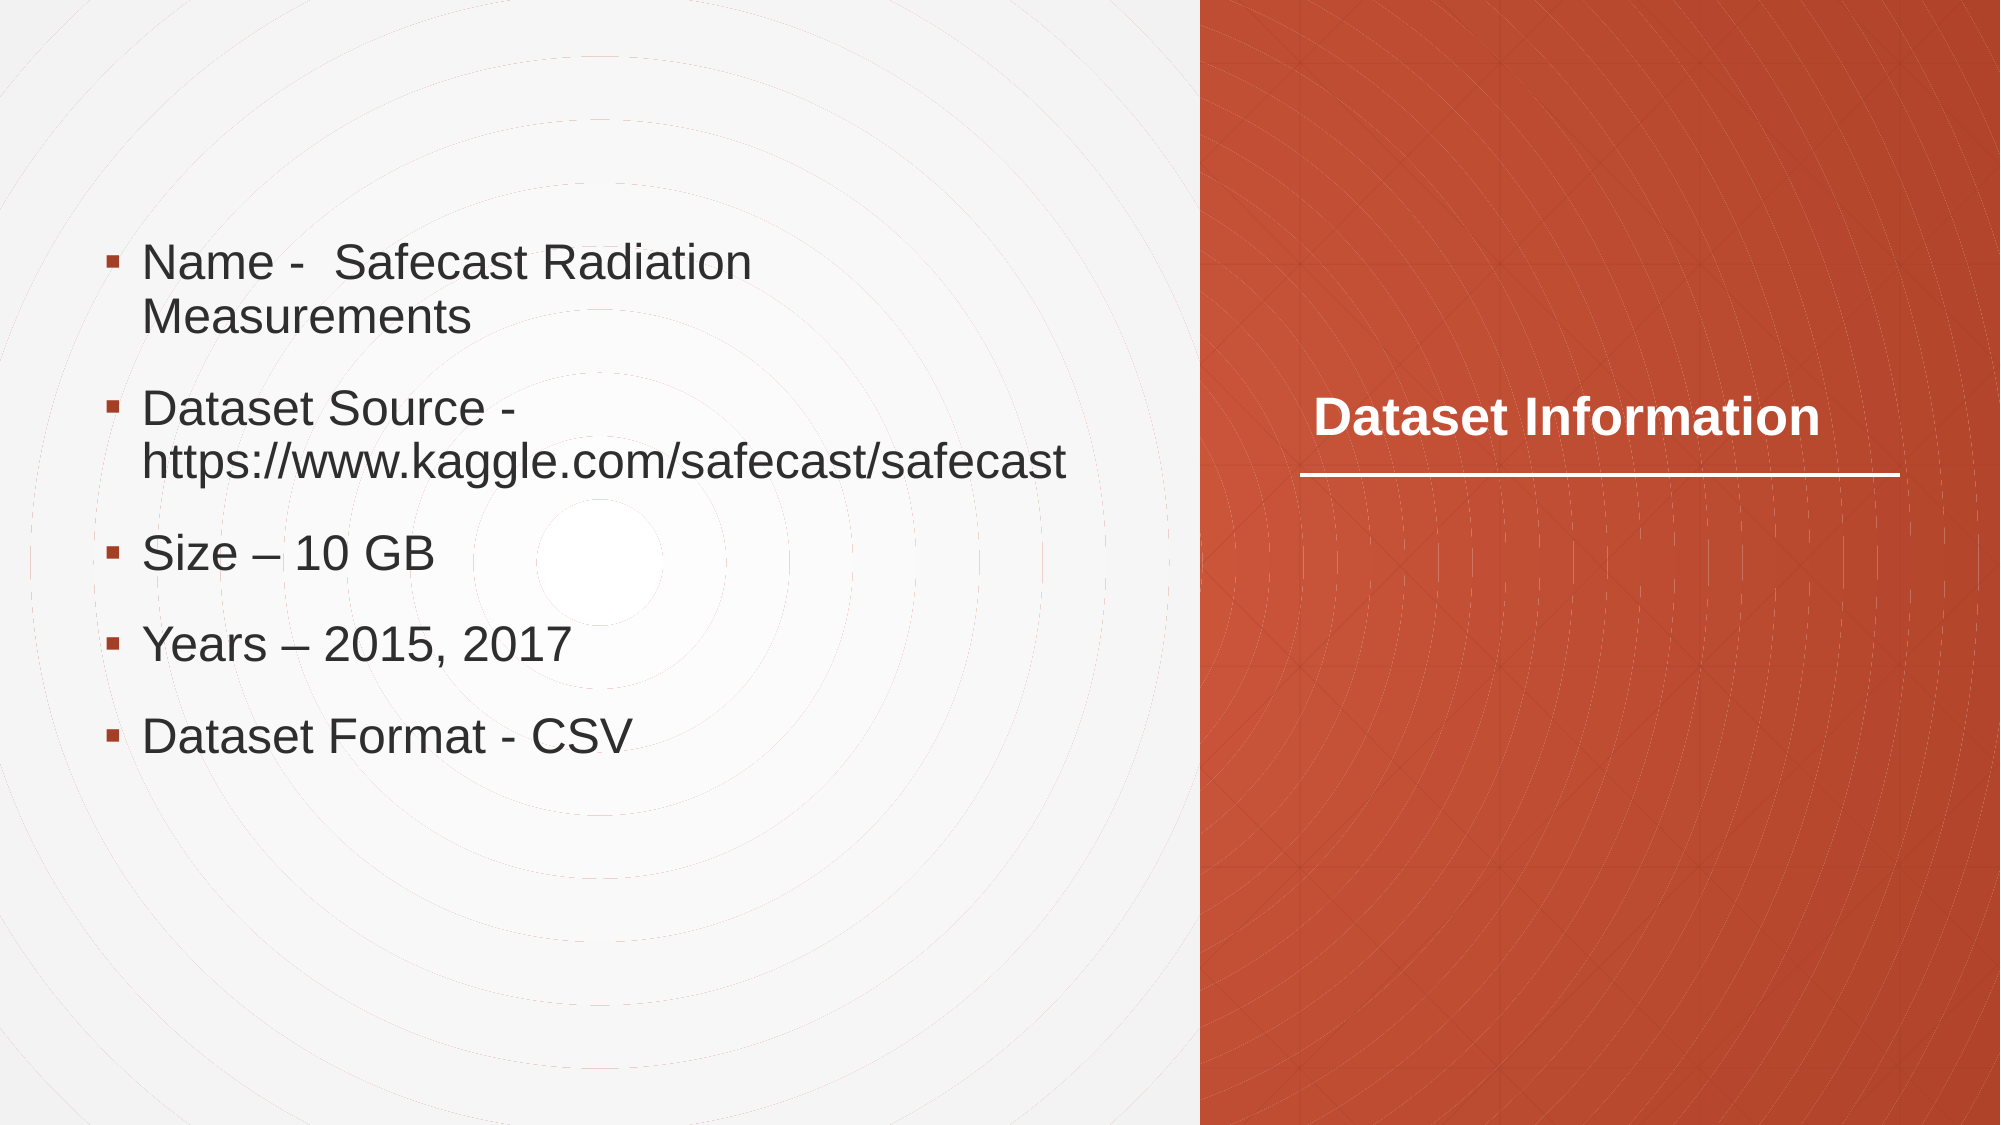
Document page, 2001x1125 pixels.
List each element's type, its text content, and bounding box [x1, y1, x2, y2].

title Dataset Information [1298, 93, 1899, 455]
list Name - Safecast Radiation Measurements Dataset Source - https://www.kaggle.com/safecast/safecast Size – 10 GB Years – 2015, 2017 Dataset Format - CSV [89, 228, 1110, 1032]
